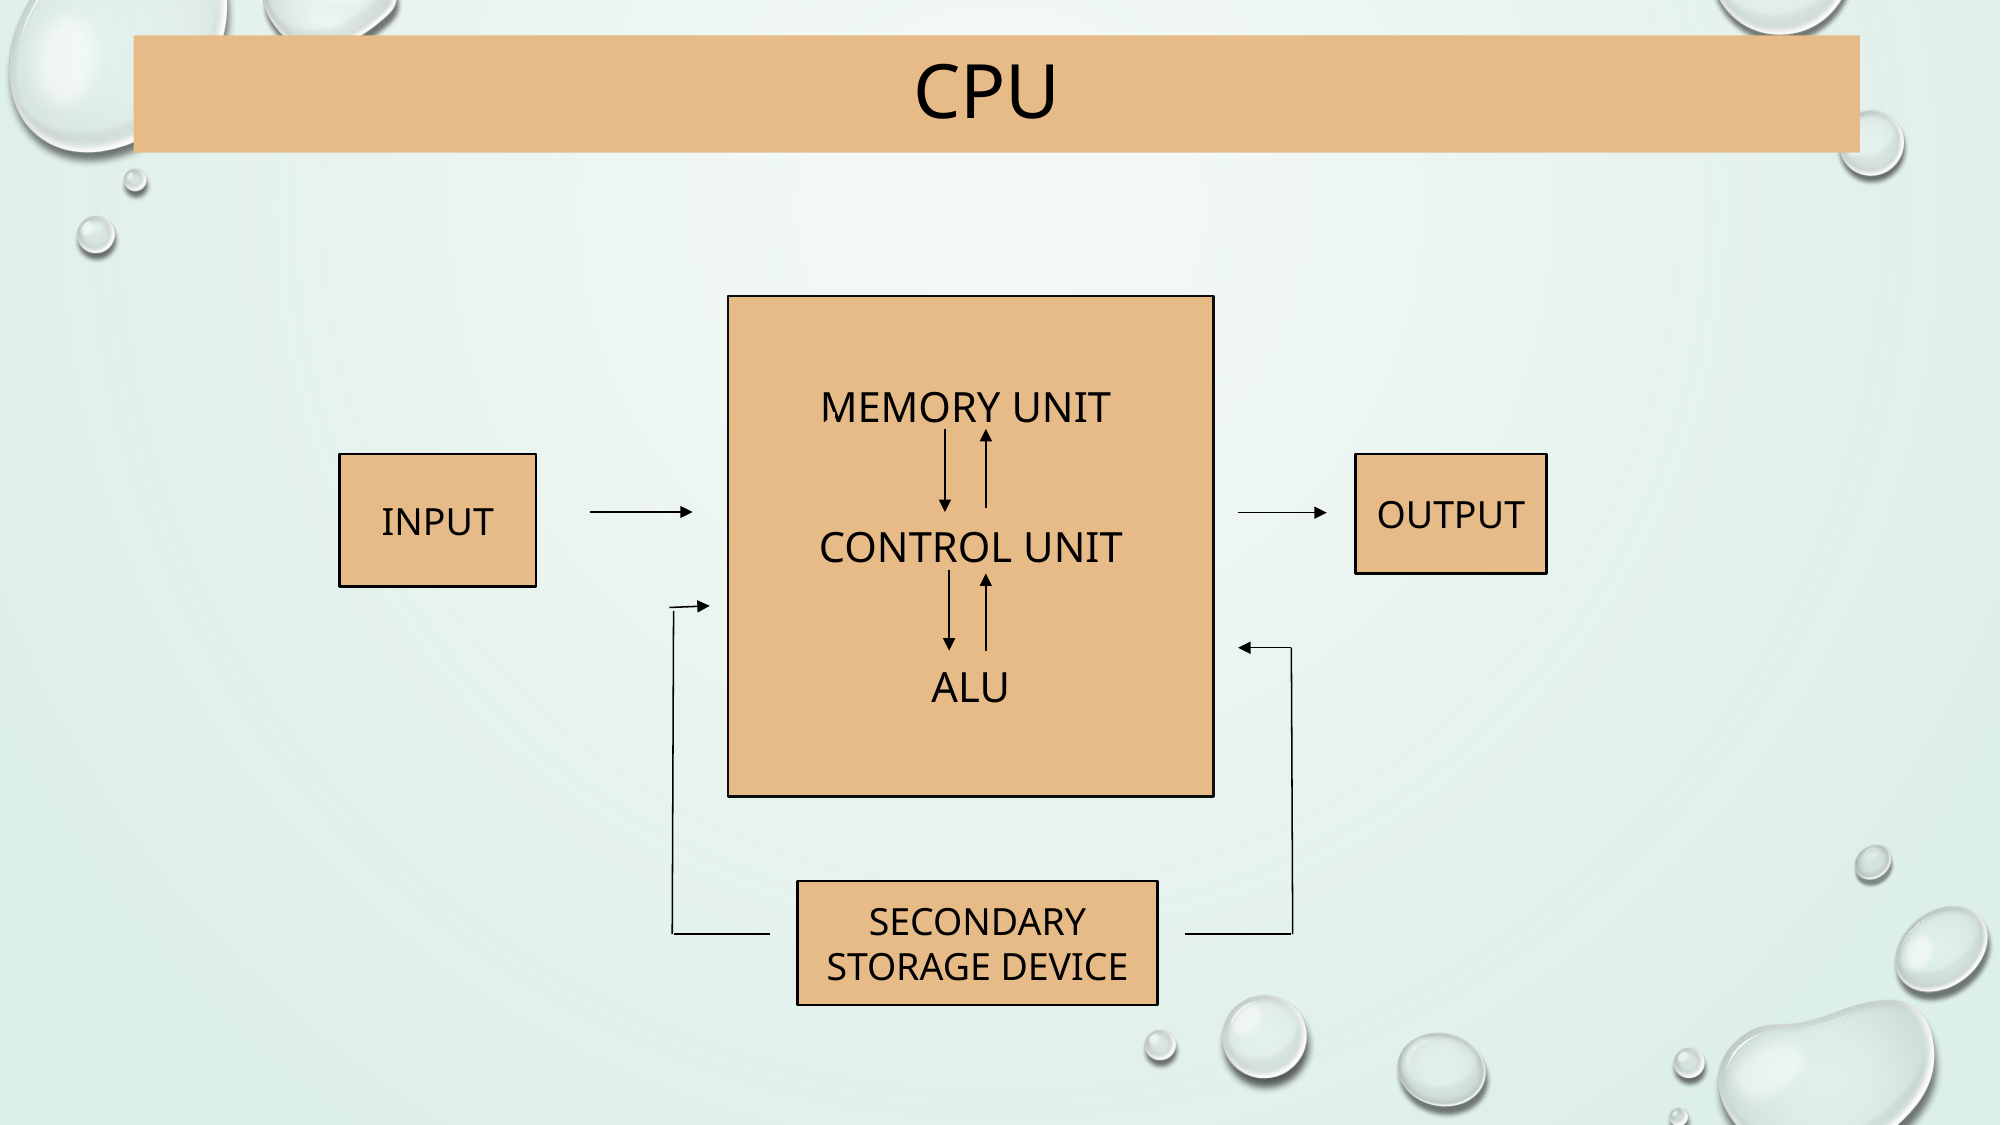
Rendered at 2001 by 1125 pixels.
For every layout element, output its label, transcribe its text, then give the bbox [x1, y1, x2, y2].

text_box INPUT [338, 453, 537, 588]
title CPU [133, 35, 1860, 153]
text_box MEMORY UNIT CONTROL UNIT ALU [727, 295, 1215, 798]
text_box SECONDARY STORAGE DEVICE [796, 880, 1159, 1006]
text_box [825, 420, 836, 431]
text_box OUTPUT [1354, 453, 1548, 575]
picture [0, 0, 2000, 1125]
